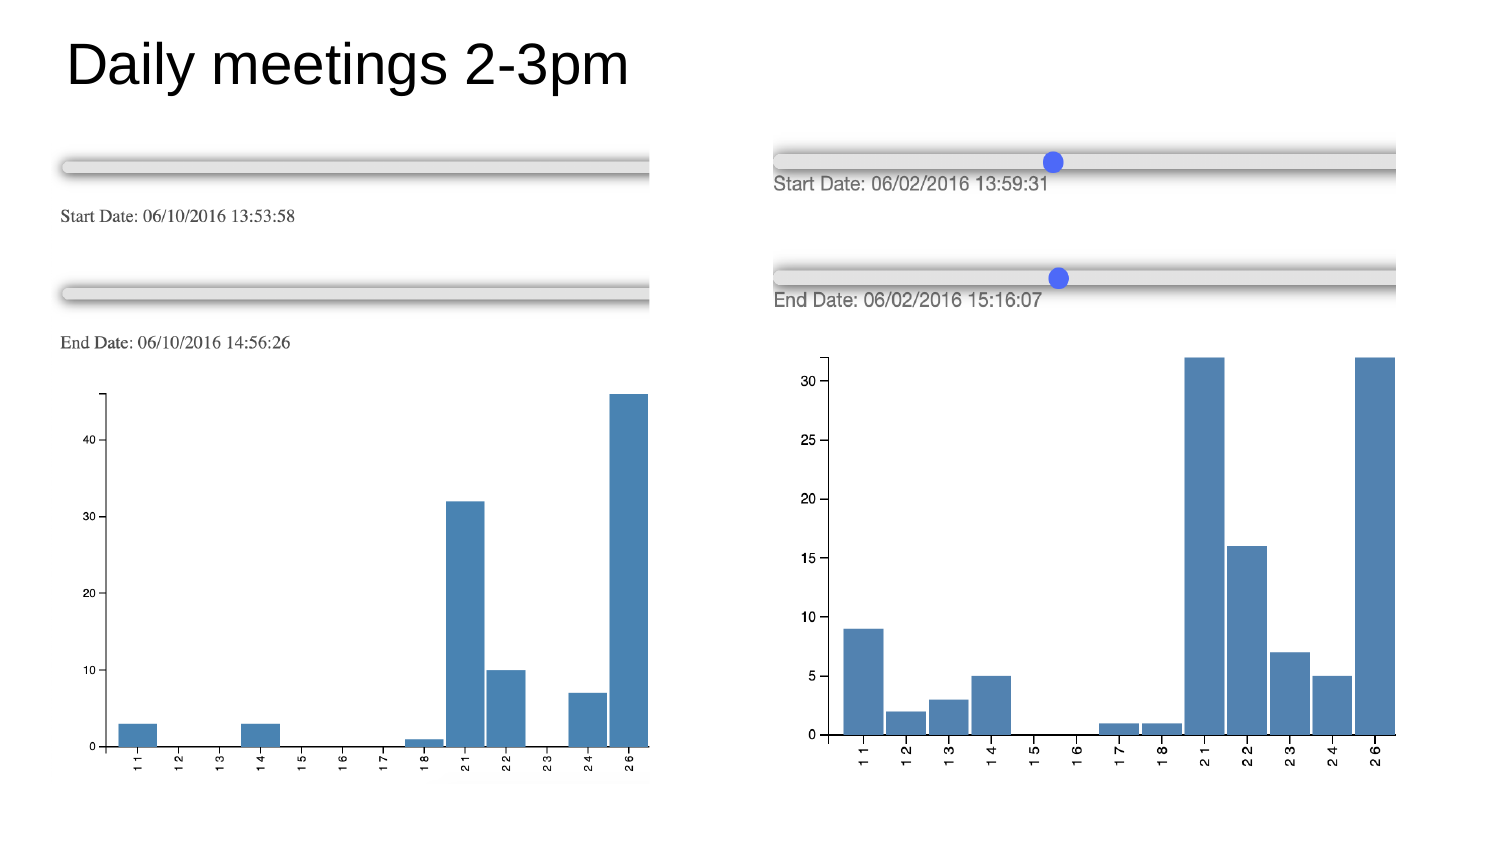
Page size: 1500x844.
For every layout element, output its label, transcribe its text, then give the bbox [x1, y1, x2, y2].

picture [772, 122, 1397, 784]
picture [50, 141, 650, 784]
title Daily meetings 2-3pm [51, 11, 1449, 106]
